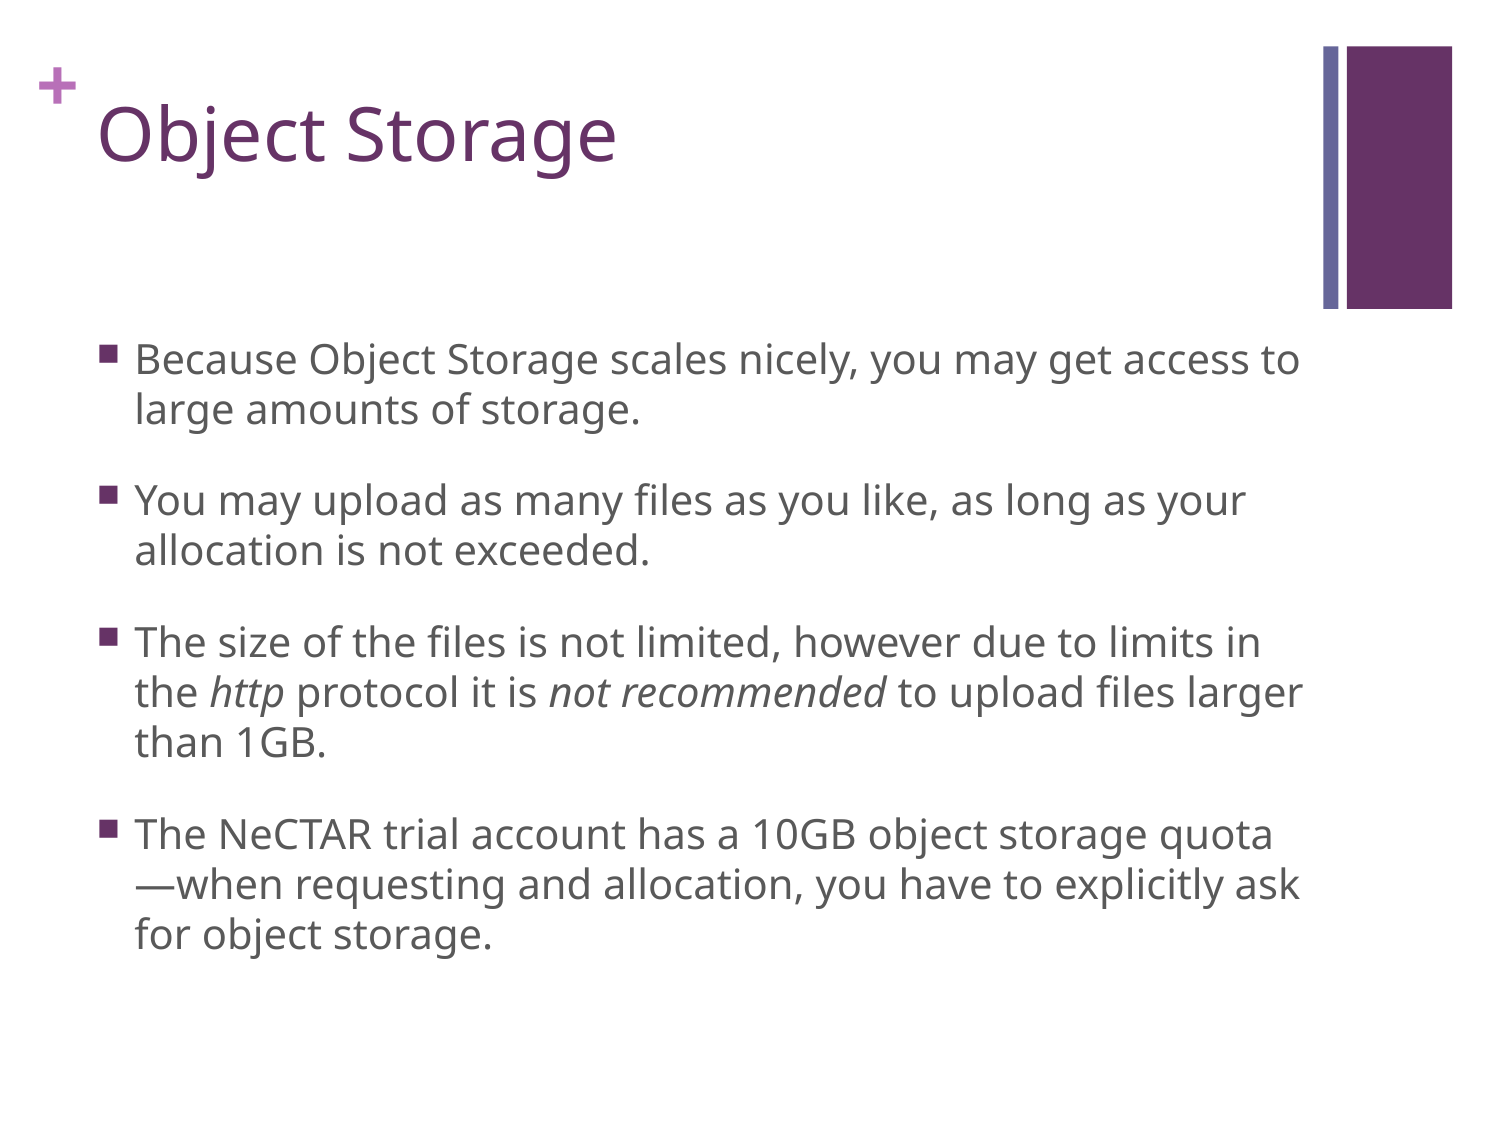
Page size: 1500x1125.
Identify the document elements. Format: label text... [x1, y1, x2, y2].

title Object Storage [81, 79, 1322, 263]
list Because Object Storage scales nicely, you may get access to large amounts of storage. You may upload as many files as you like, as long as your allocation is not exceeded. The size of the files is not limited, however due to limits in the http protocol it is not recommended to upload files larger than 1GB. The NeCTAR trial account has a 10GB object storage quota—when requesting and allocation, you have to explicitly ask for object storage. [81, 324, 1322, 1005]
